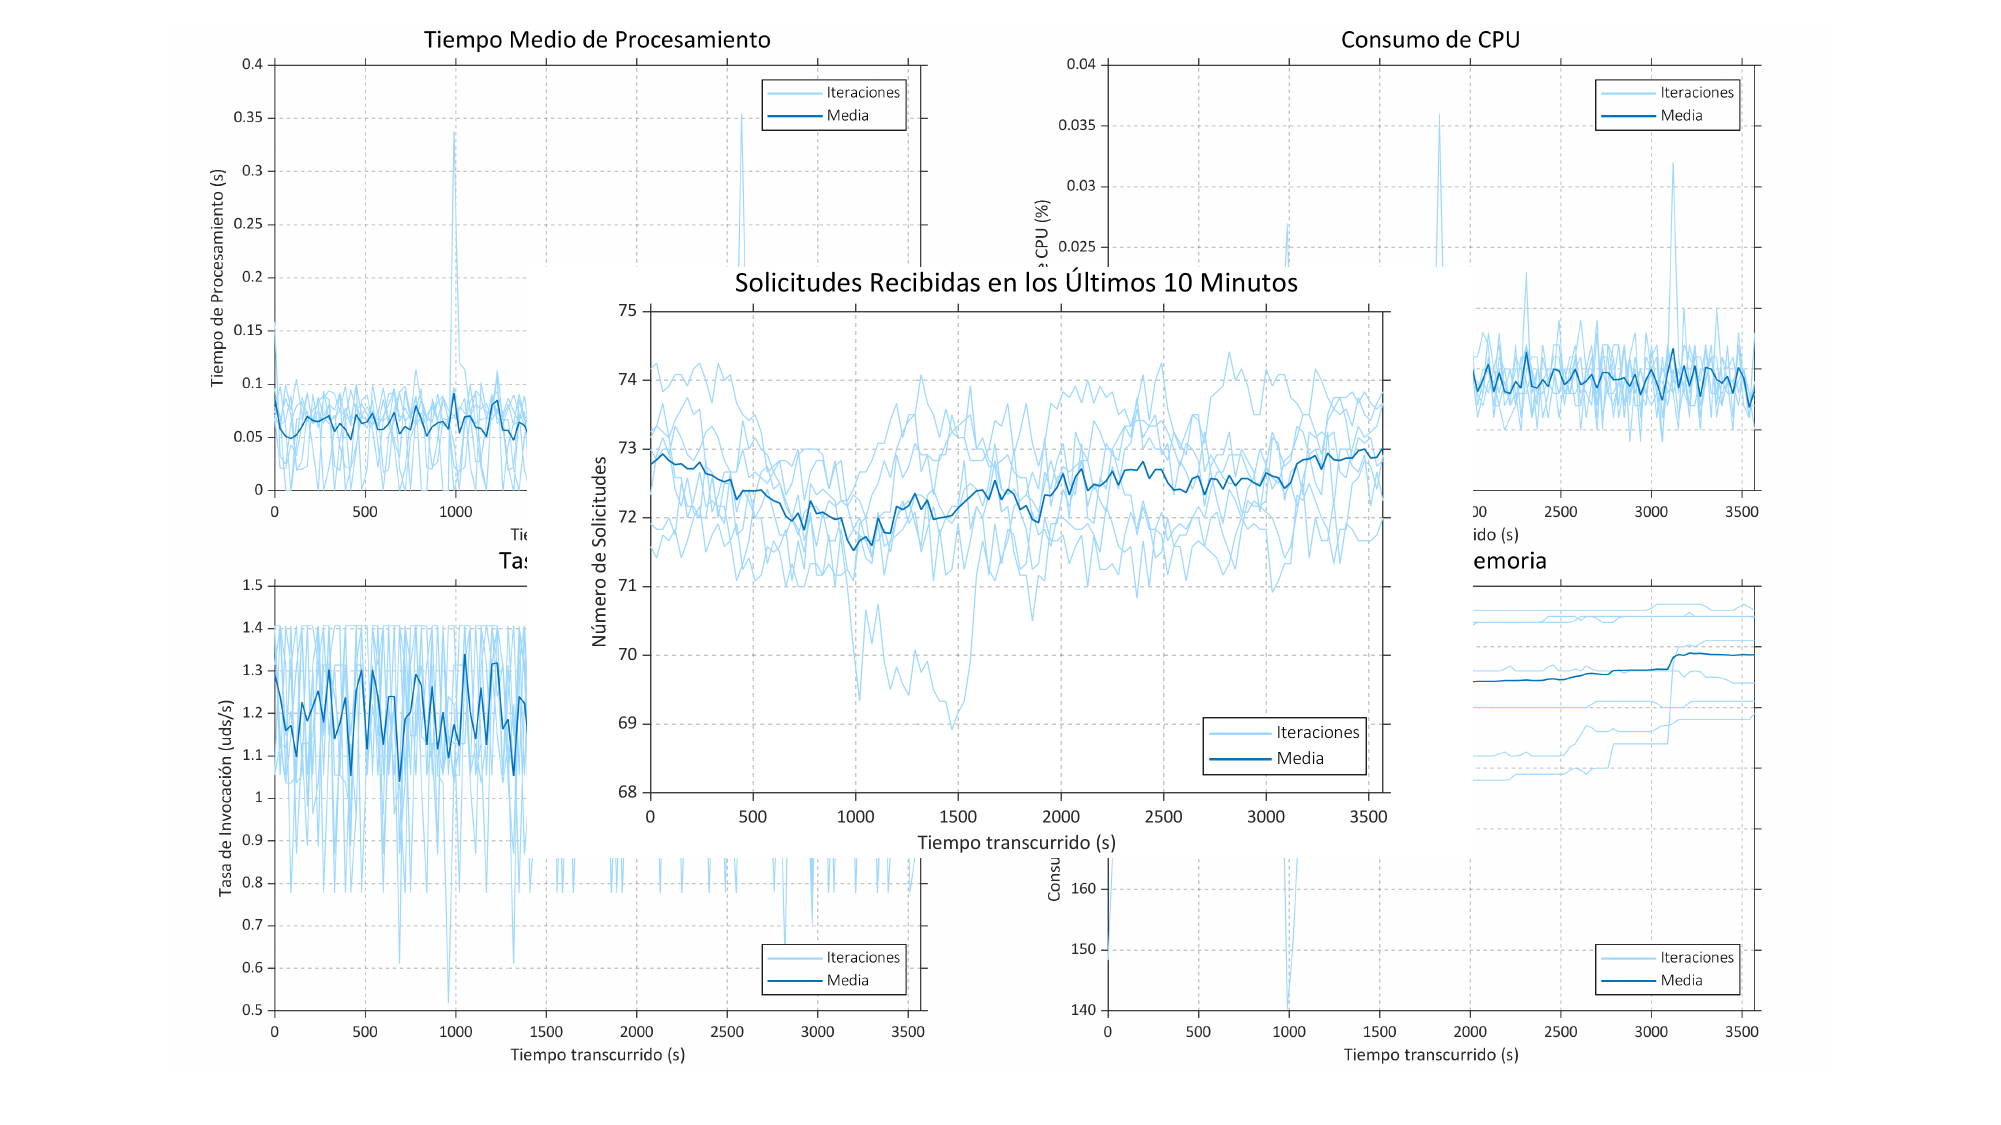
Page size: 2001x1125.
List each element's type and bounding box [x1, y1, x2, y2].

picture [166, 25, 1834, 1069]
